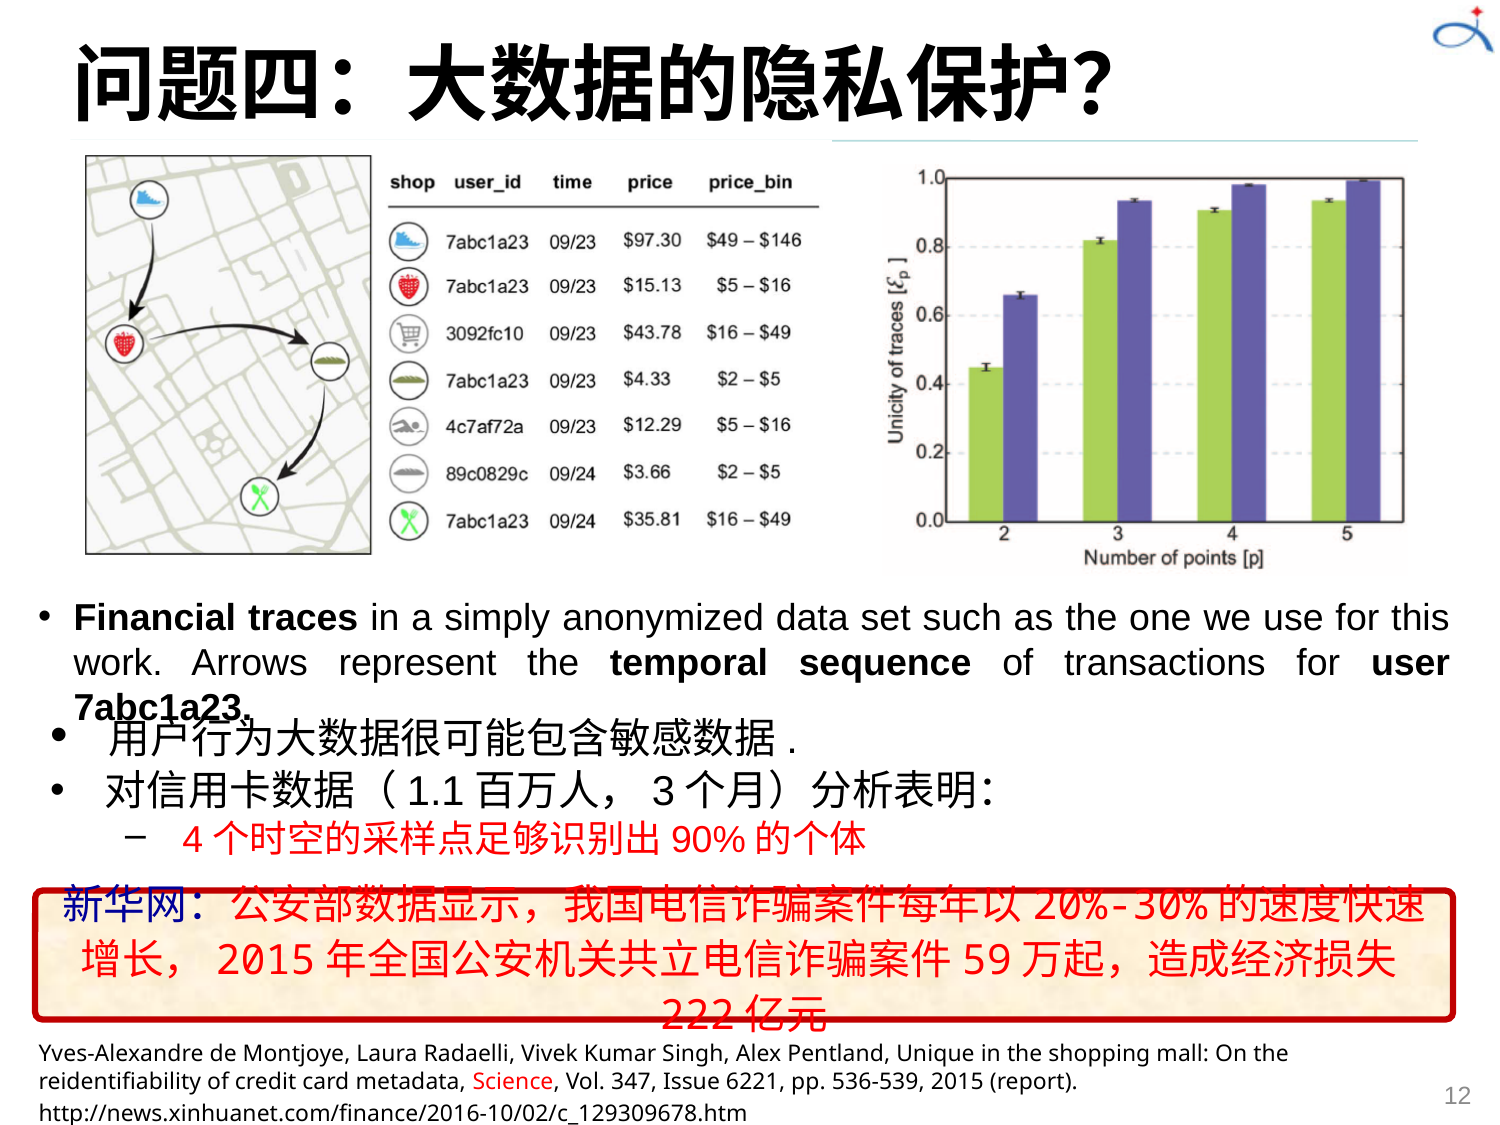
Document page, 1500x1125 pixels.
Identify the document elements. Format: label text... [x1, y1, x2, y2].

text_box Financial traces in a simply anonymized data set such as the one we use for this work. Arrows represent the temporal sequence of transactions for user 7abc1a23. [23, 585, 1465, 736]
picture [65, 140, 833, 569]
picture [1432, 5, 1495, 55]
slide_number 12 [1136, 1065, 1487, 1125]
text_box 用户行为大数据很可能包含敏感数据. 对信用卡数据（1.1百万人，3个月）分析表明： 4个时空的采样点足够识别出90%的个体 [35, 696, 1454, 869]
picture [866, 152, 1442, 595]
list Yves-Alexandre de Montjoye, Laura Radaelli, Vivek Kumar Singh, Alex Pentland, Unique in the shopping mall: On the reidentifiability of credit card metadata, Science, Vol. 347, Issue 6221, pp. 536-539, 2015 (report). http://news.xinhuanet.com/finance/2016-10/02/c_129309678.htm [23, 1031, 1442, 1102]
text_box 问题四：大数据的隐私保护？ [58, 23, 1436, 139]
text_box 新华网：公安部数据显示，我国电信诈骗案件每年以20%-30%的速度快速增长，2015年全国公安机关共立电信诈骗案件59万起，造成经济损失222亿元 [35, 890, 1454, 1020]
